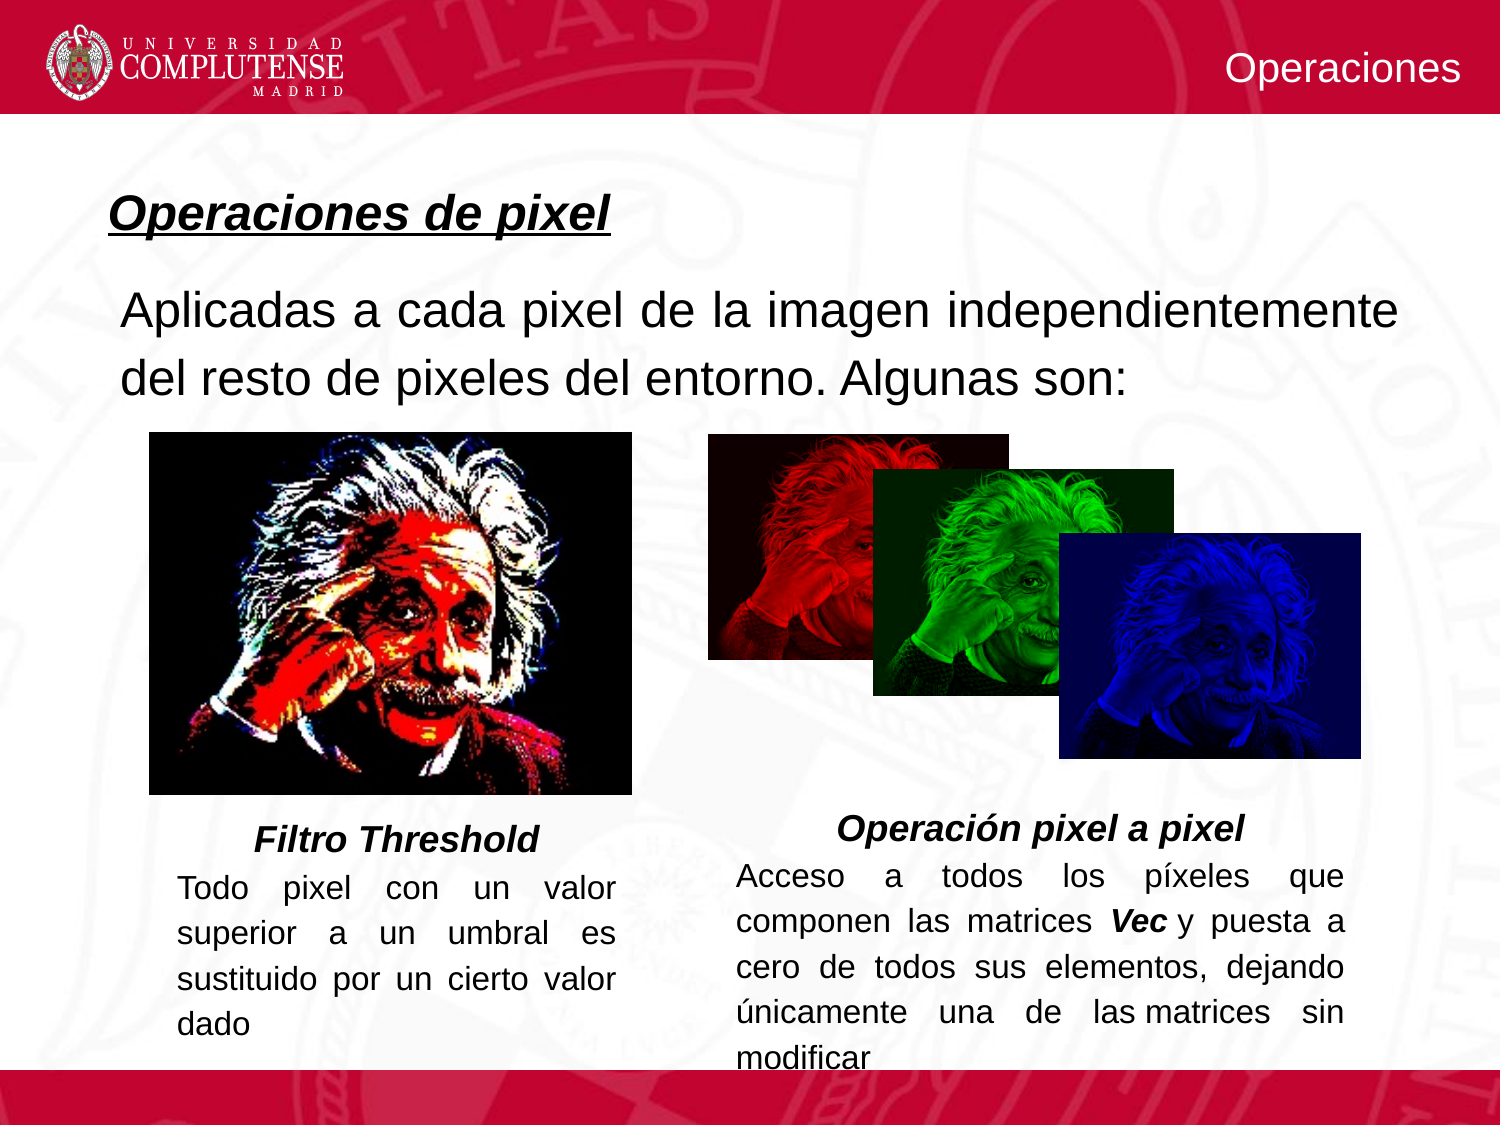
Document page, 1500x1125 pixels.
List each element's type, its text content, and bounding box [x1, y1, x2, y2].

picture [0, 0, 1500, 1125]
text_box Aplicadas a cada pixel de la imagen independientemente del resto de pixeles del entorno. Algunas son: [92, 254, 1415, 421]
text_box Operaciones de pixel [92, 165, 1395, 256]
text_box Filtro Threshold Todo pixel con un valor superior a un umbral es sustituido por un cierto valor dado [149, 802, 632, 1058]
text_box Operación pixel a pixel Acceso a todos los píxeles que componen las matrices Vec y puesta a cero de todos sus elementos, dejando únicamente una de las matrices sin modificar [708, 782, 1361, 1091]
text_box Operaciones [1209, 26, 1480, 107]
